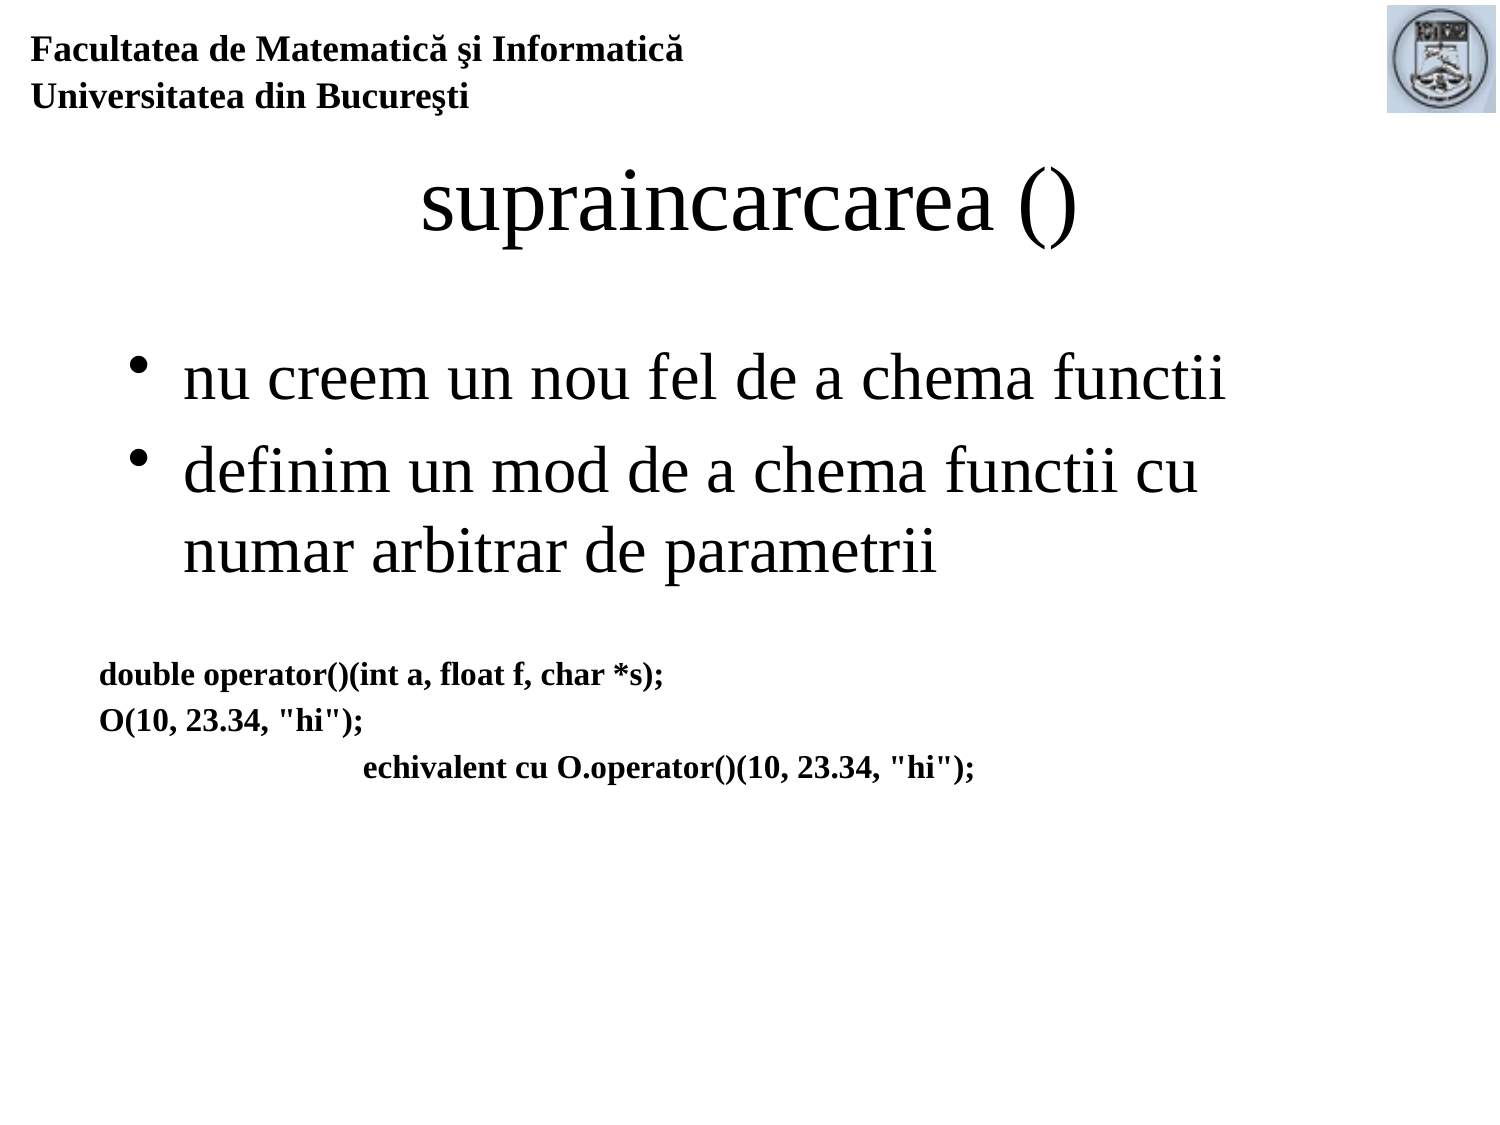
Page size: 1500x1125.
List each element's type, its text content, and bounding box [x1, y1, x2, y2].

picture [1387, 4, 1496, 113]
text_box double operator()(int a, float f, char *s); O(10, 23.34, "hi"); echivalent cu O.operator()(10, 23.34, "hi"); [84, 644, 1104, 793]
title supraincarcarea () [112, 99, 1388, 288]
text_box Facultatea de Matematică şi Informatică Universitatea din Bucureşti [13, 13, 841, 123]
list nu creem un nou fel de a chema functii definim un mod de a chema functii cu numar arbitrar de parametrii [112, 324, 1388, 1001]
